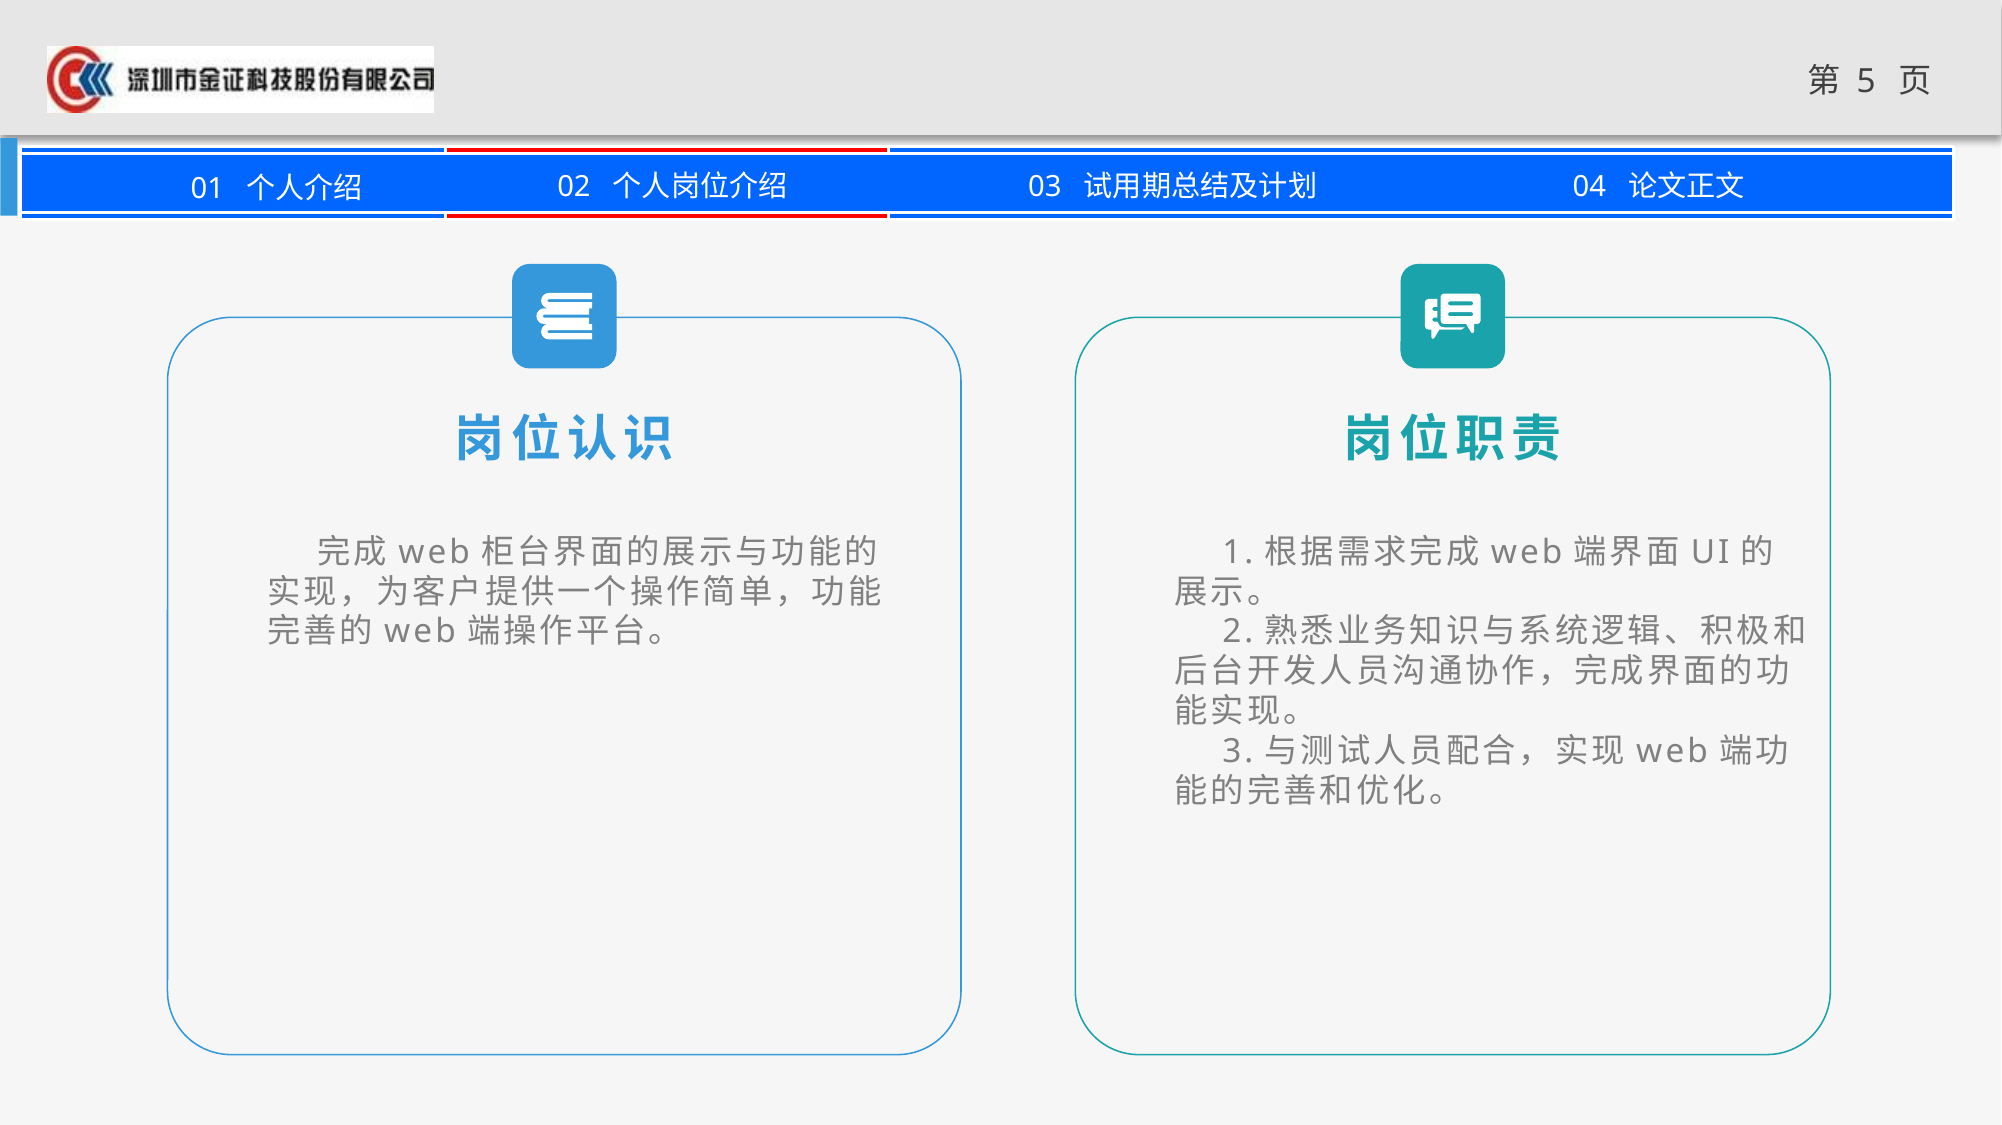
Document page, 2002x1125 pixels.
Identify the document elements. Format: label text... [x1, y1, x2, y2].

text_box [443, 210, 890, 222]
text_box [512, 263, 617, 369]
text_box [1075, 317, 1831, 1055]
text_box [0, 138, 18, 216]
text_box 岗位认识 [395, 398, 733, 474]
text_box [1400, 263, 1506, 369]
picture [47, 46, 434, 113]
text_box 岗位职责 [1284, 398, 1622, 474]
text_box [167, 317, 962, 1055]
text_box [1440, 293, 1481, 334]
text_box [1424, 298, 1465, 339]
text_box 1.根据需求完成web端界面UI的展示。 2.熟悉业务知识与系统逻辑、积极和后台开发人员沟通协作，完成界面的功能实现。 3.与测试人员配合，实现web端功能的完善和优化。 [1160, 522, 1827, 1000]
text_box [443, 144, 890, 156]
text_box 完成web柜台界面的展示与功能的实现，为客户提供一个操作简单，功能完善的web端操作平台。 [252, 522, 910, 1000]
text_box [536, 292, 593, 340]
